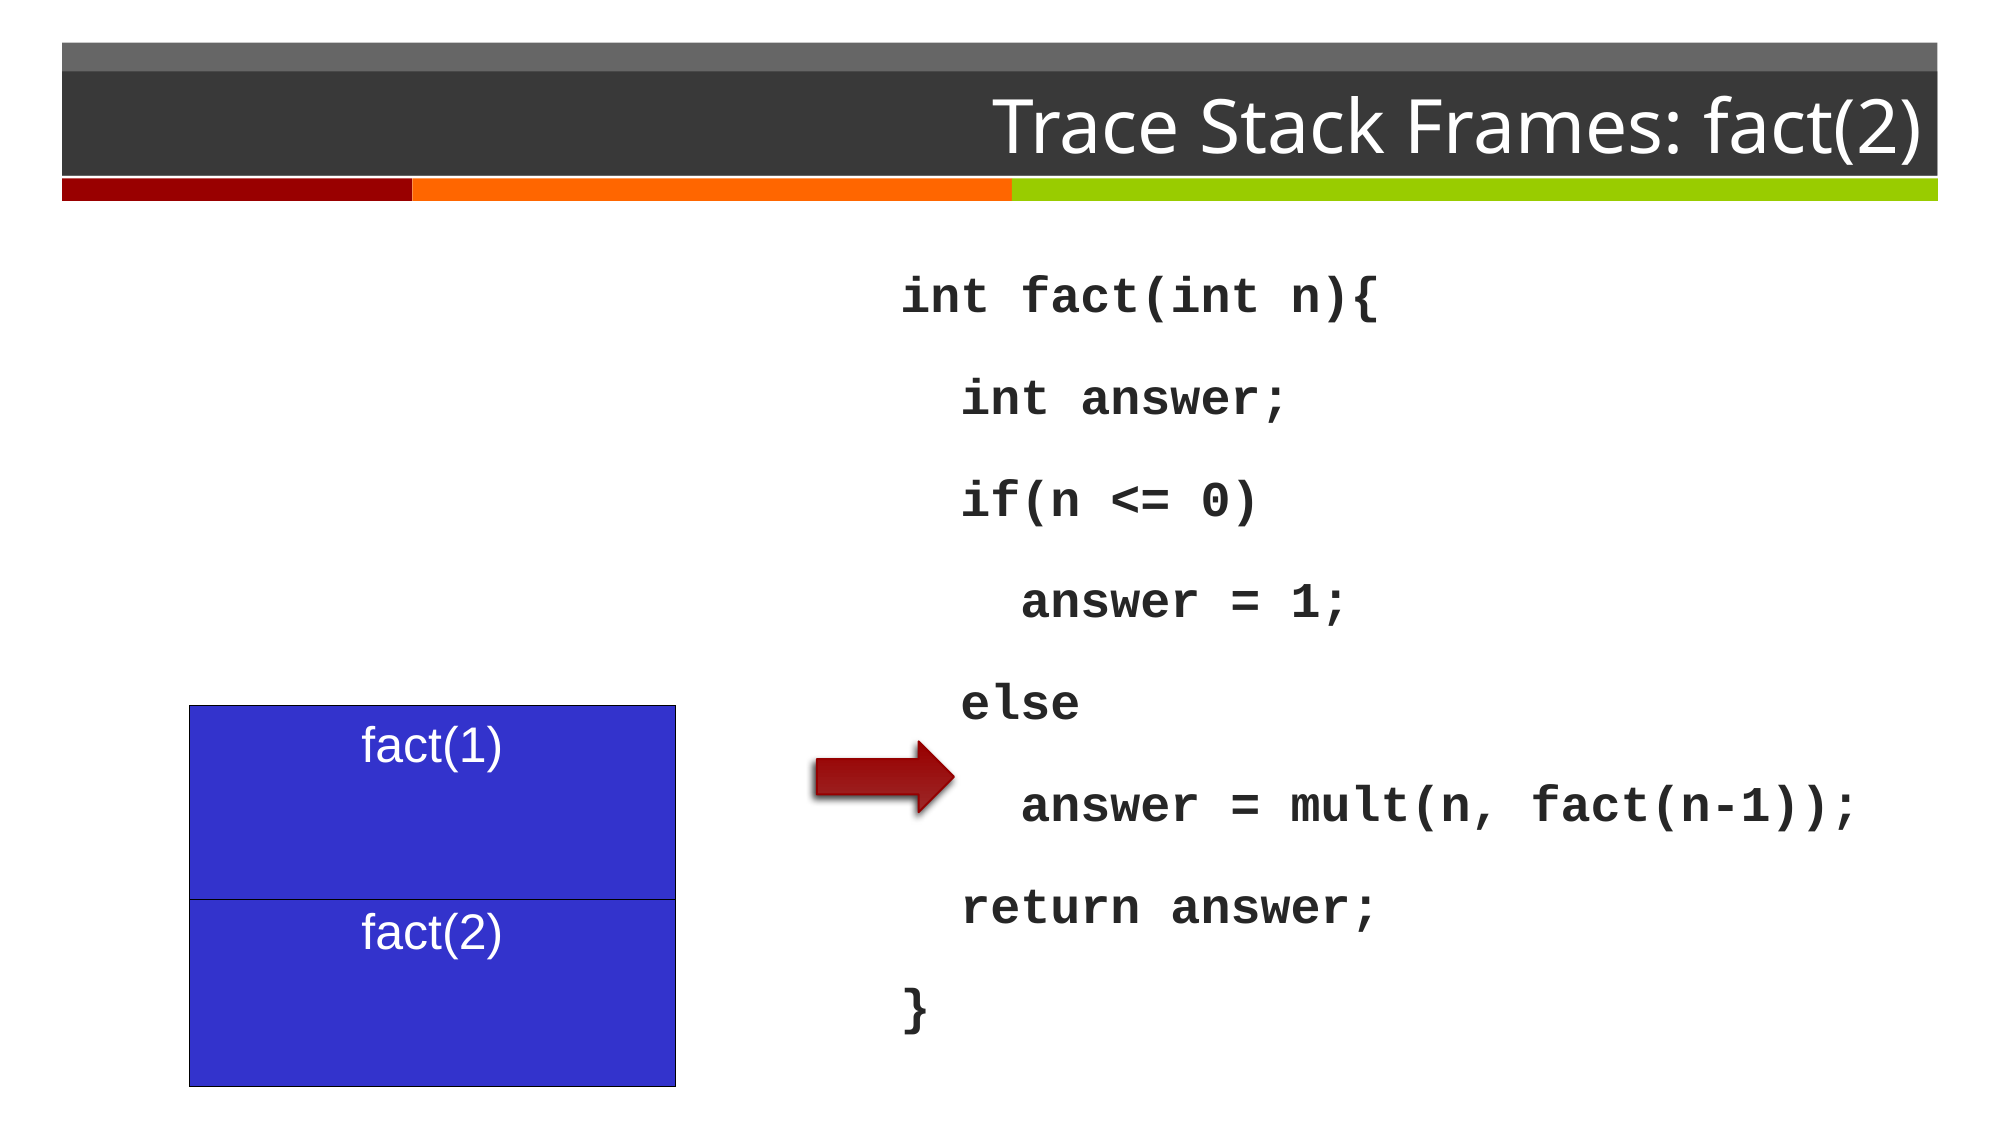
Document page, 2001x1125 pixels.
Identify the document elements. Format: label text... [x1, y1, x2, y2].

text_box [815, 740, 955, 814]
text_box fact(2) [189, 900, 676, 1087]
title Trace Stack Frames: fact(2) [62, 71, 1938, 176]
text_box fact(1) [189, 705, 676, 900]
list int fact(int n){ int answer; if(n <= 0) answer = 1; else answer = mult(n, fact(n-1)); return answer; } [885, 255, 1938, 1081]
